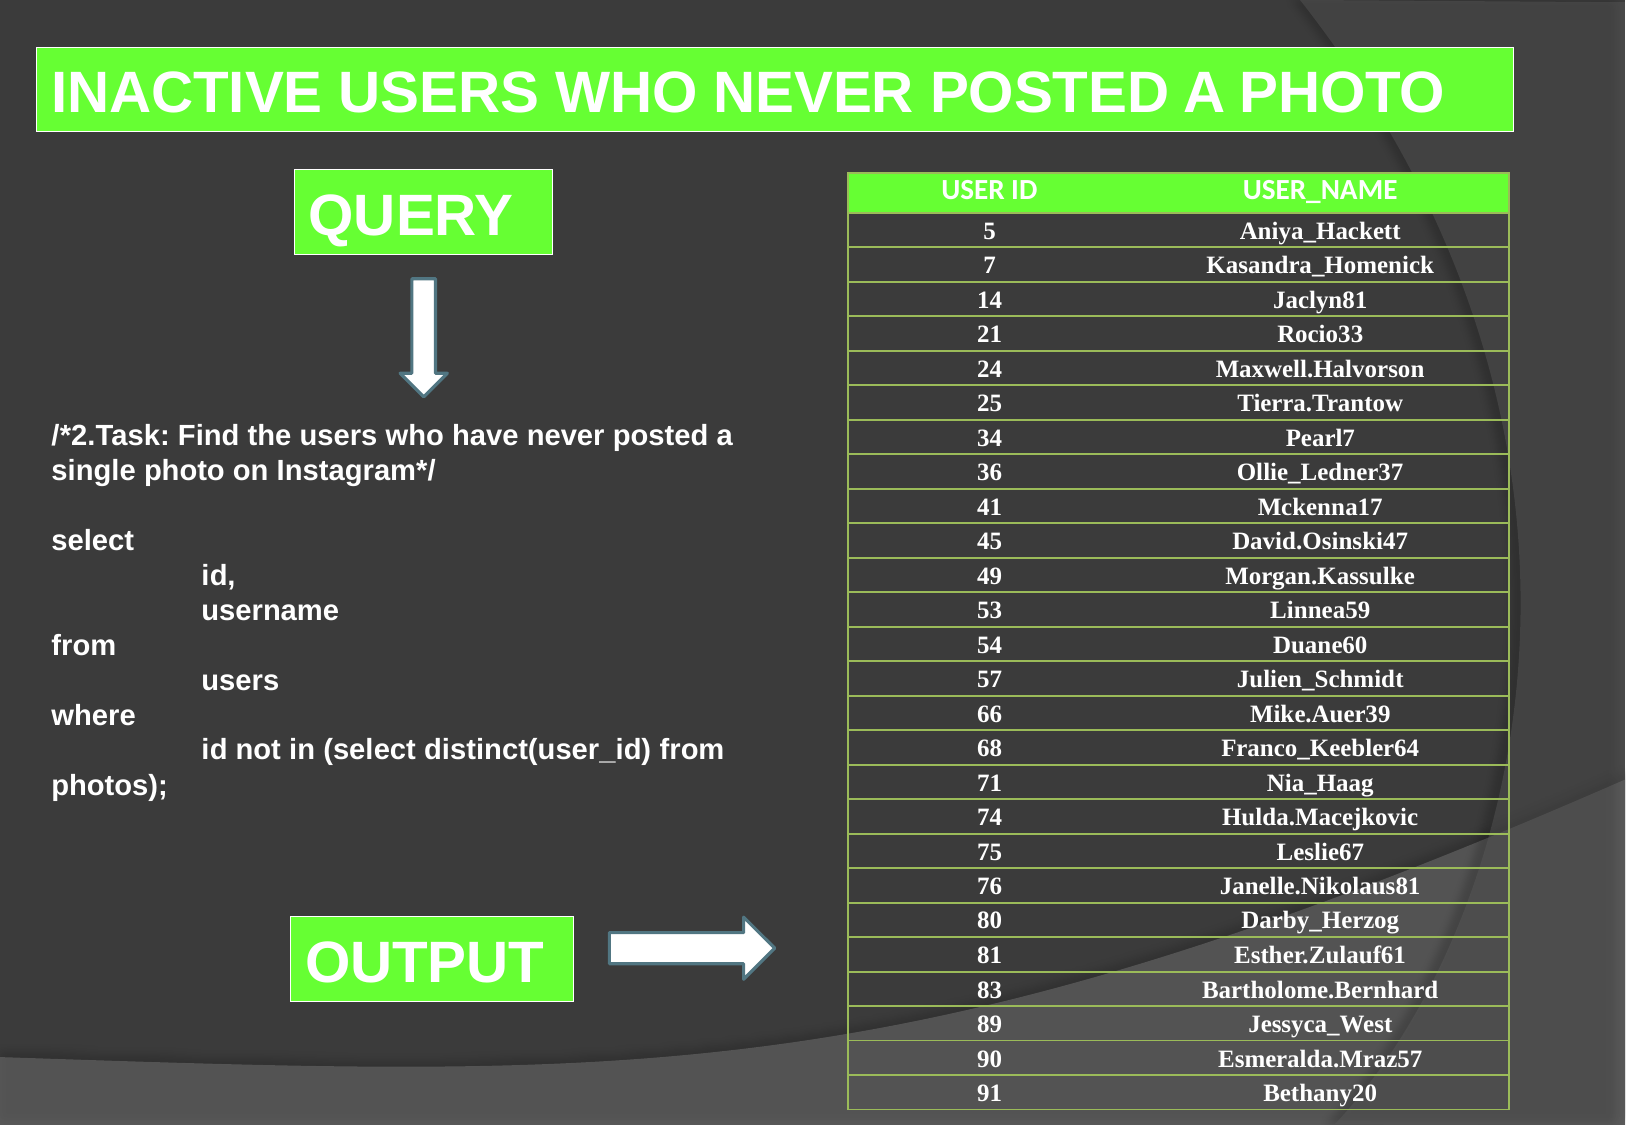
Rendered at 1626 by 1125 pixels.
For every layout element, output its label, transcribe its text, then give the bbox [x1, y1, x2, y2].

table_cell 14 [849, 283, 1131, 315]
table_cell 71 [849, 766, 1131, 798]
table_cell Janelle.Nikolaus81 [1131, 869, 1508, 902]
table_cell 36 [849, 455, 1131, 488]
table_cell 66 [849, 697, 1131, 729]
table_cell Esther.Zulauf61 [1131, 938, 1508, 971]
table_cell 90 [849, 1041, 1131, 1074]
table_cell 75 [849, 835, 1131, 867]
table_cell Tierra.Trantow [1131, 386, 1508, 419]
table_cell Jaclyn81 [1131, 283, 1508, 315]
table_cell 24 [849, 352, 1131, 384]
table_cell 81 [849, 938, 1131, 971]
table_cell Leslie67 [1131, 835, 1508, 867]
table_cell Maxwell.Halvorson [1131, 352, 1508, 384]
table_cell 89 [849, 1007, 1131, 1040]
table_cell Jessyca_West [1131, 1007, 1508, 1040]
table_cell Esmeralda.Mraz57 [1131, 1041, 1508, 1074]
table_cell Darby_Herzog [1131, 904, 1508, 936]
table_cell Mike.Auer39 [1131, 697, 1508, 729]
table_cell 54 [849, 628, 1131, 660]
table_header USER ID [849, 174, 1131, 212]
table_cell 53 [849, 593, 1131, 626]
table_cell Linnea59 [1131, 593, 1508, 626]
text_box /*2.Task: Find the users who have never posted a single photo on Instagram*/ select id, username from users where id not in (select distinct(user_id) from photos); [36, 408, 789, 809]
table_cell 76 [849, 869, 1131, 902]
table_cell Morgan.Kassulke [1131, 559, 1508, 591]
table_cell 49 [849, 559, 1131, 591]
table_cell 74 [849, 800, 1131, 833]
text_box [398, 277, 449, 398]
table_cell 5 [849, 214, 1131, 246]
table_cell Duane60 [1131, 628, 1508, 660]
table_cell 91 [849, 1076, 1131, 1109]
table_cell Julien_Schmidt [1131, 662, 1508, 695]
text_box INACTIVE USERS WHO NEVER POSTED A PHOTO [36, 47, 1514, 132]
table_cell Kasandra_Homenick [1131, 248, 1508, 281]
table_cell 21 [849, 317, 1131, 350]
table_cell Bartholome.Bernhard [1131, 973, 1508, 1005]
text_box [607, 915, 776, 981]
table_header USER_NAME [1131, 174, 1508, 212]
table_cell Pearl7 [1131, 421, 1508, 453]
table_cell Rocio33 [1131, 317, 1508, 350]
table_cell 83 [849, 973, 1131, 1005]
table_cell Bethany20 [1131, 1076, 1508, 1109]
table_cell 68 [849, 731, 1131, 764]
table_cell Franco_Keebler64 [1131, 731, 1508, 764]
table_cell Hulda.Macejkovic [1131, 800, 1508, 833]
table_cell 34 [849, 421, 1131, 453]
table_cell David.Osinski47 [1131, 524, 1508, 557]
text_box OUTPUT [290, 916, 574, 1002]
table_cell 7 [849, 248, 1131, 281]
table_cell Aniya_Hackett [1131, 214, 1508, 246]
table_cell Ollie_Ledner37 [1131, 455, 1508, 488]
table_cell 41 [849, 490, 1131, 522]
text_box QUERY [294, 169, 553, 255]
table_cell Nia_Haag [1131, 766, 1508, 798]
table_cell Mckenna17 [1131, 490, 1508, 522]
table_cell 45 [849, 524, 1131, 557]
table_cell 57 [849, 662, 1131, 695]
table_cell 80 [849, 904, 1131, 936]
table_cell 25 [849, 386, 1131, 419]
